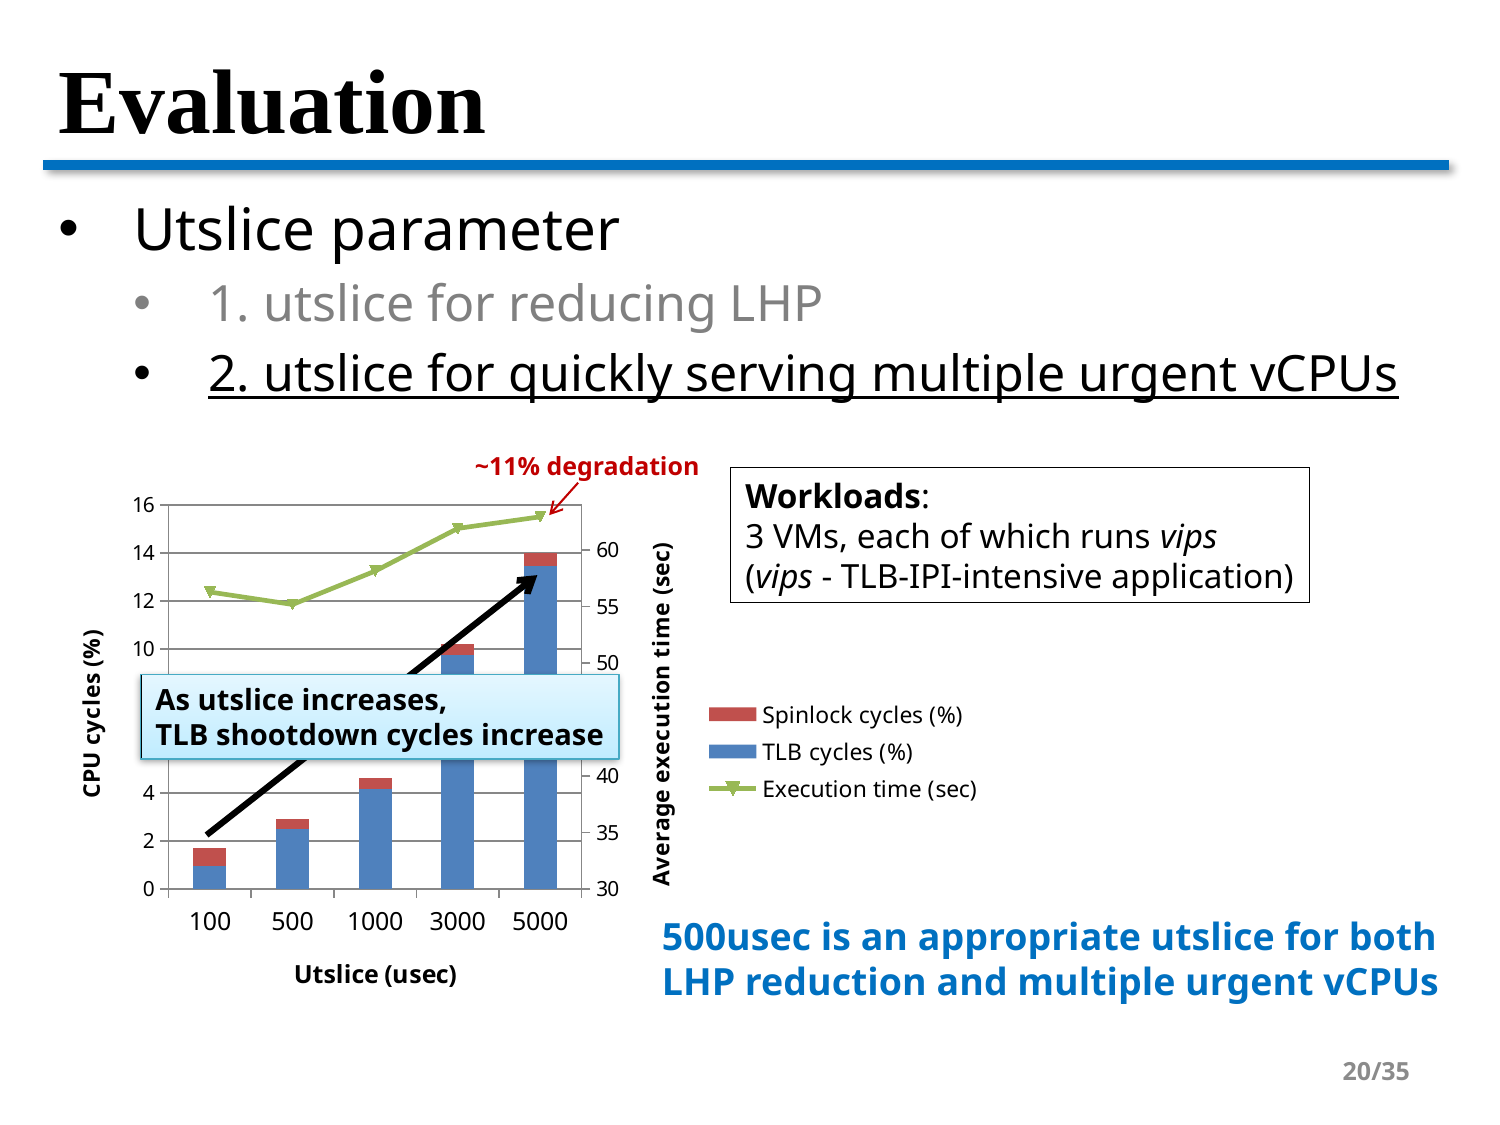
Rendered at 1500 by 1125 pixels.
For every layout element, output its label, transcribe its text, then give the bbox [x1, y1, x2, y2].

list Utslice parameter 1. utslice for reducing LHP 2. utslice for quickly serving multiple urgent vCPUs [43, 184, 1449, 905]
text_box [548, 482, 579, 516]
chart [40, 479, 999, 1024]
text_box Workloads: 3 VMs, each of which runs vips (vips - TLB-IPI-intensive application) [730, 467, 1310, 603]
text_box 500usec is an appropriate utslice for both LHP reduction and multiple urgent vCPUs [1004, 905, 1455, 1010]
title Evaluation [43, 21, 1449, 173]
text_box ~11% degradation [460, 443, 715, 478]
slide_number 20/35 [1074, 1042, 1425, 1103]
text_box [206, 574, 538, 836]
